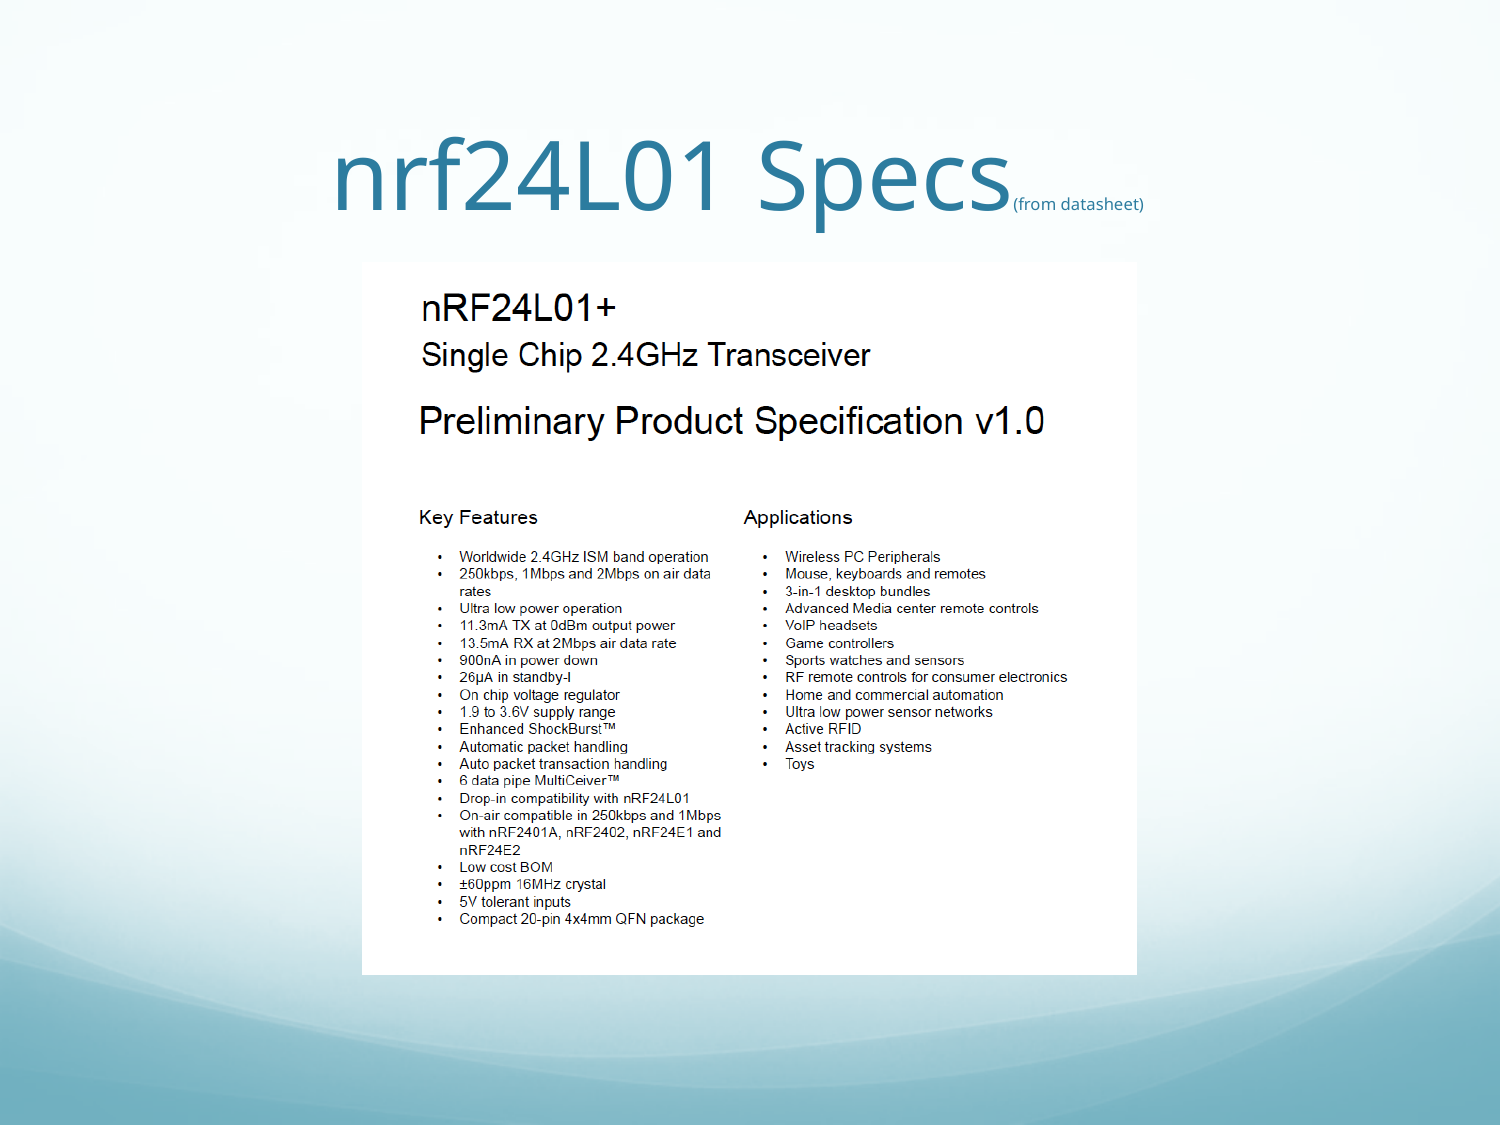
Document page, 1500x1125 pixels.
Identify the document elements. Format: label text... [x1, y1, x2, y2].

title nrf24L01 Specs(from datasheet) [90, 17, 1410, 237]
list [361, 261, 1138, 976]
